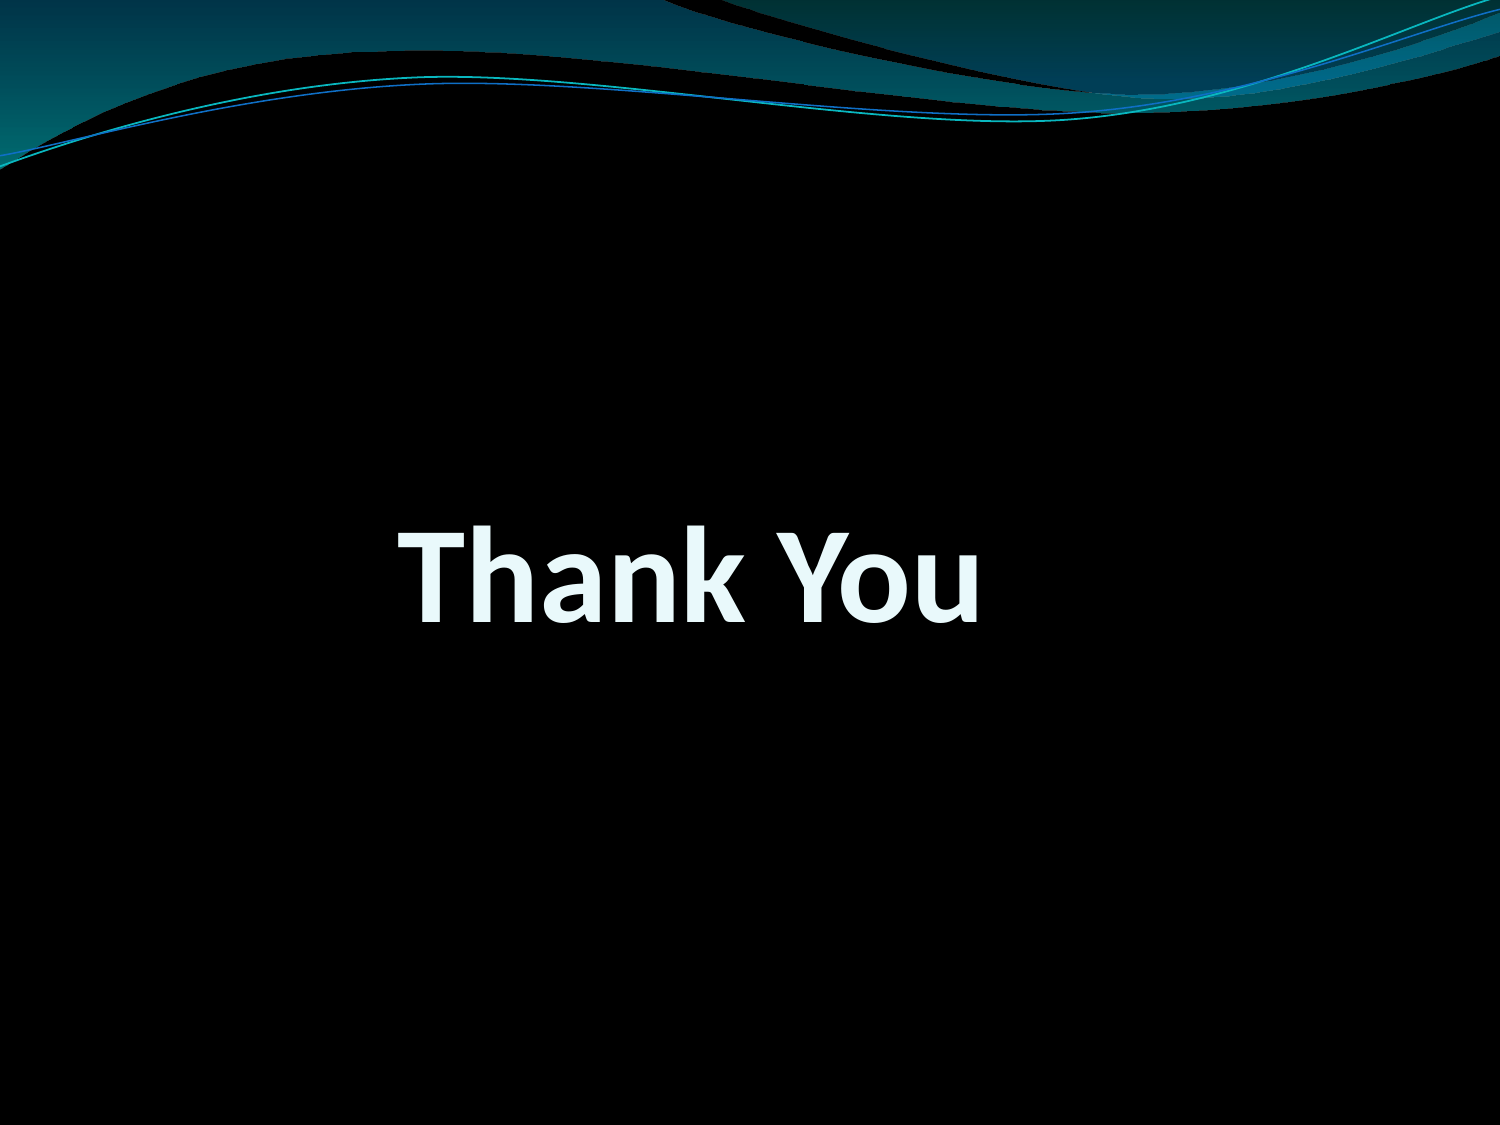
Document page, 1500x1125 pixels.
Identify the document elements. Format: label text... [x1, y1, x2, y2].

title Thank You [87, 462, 1438, 650]
